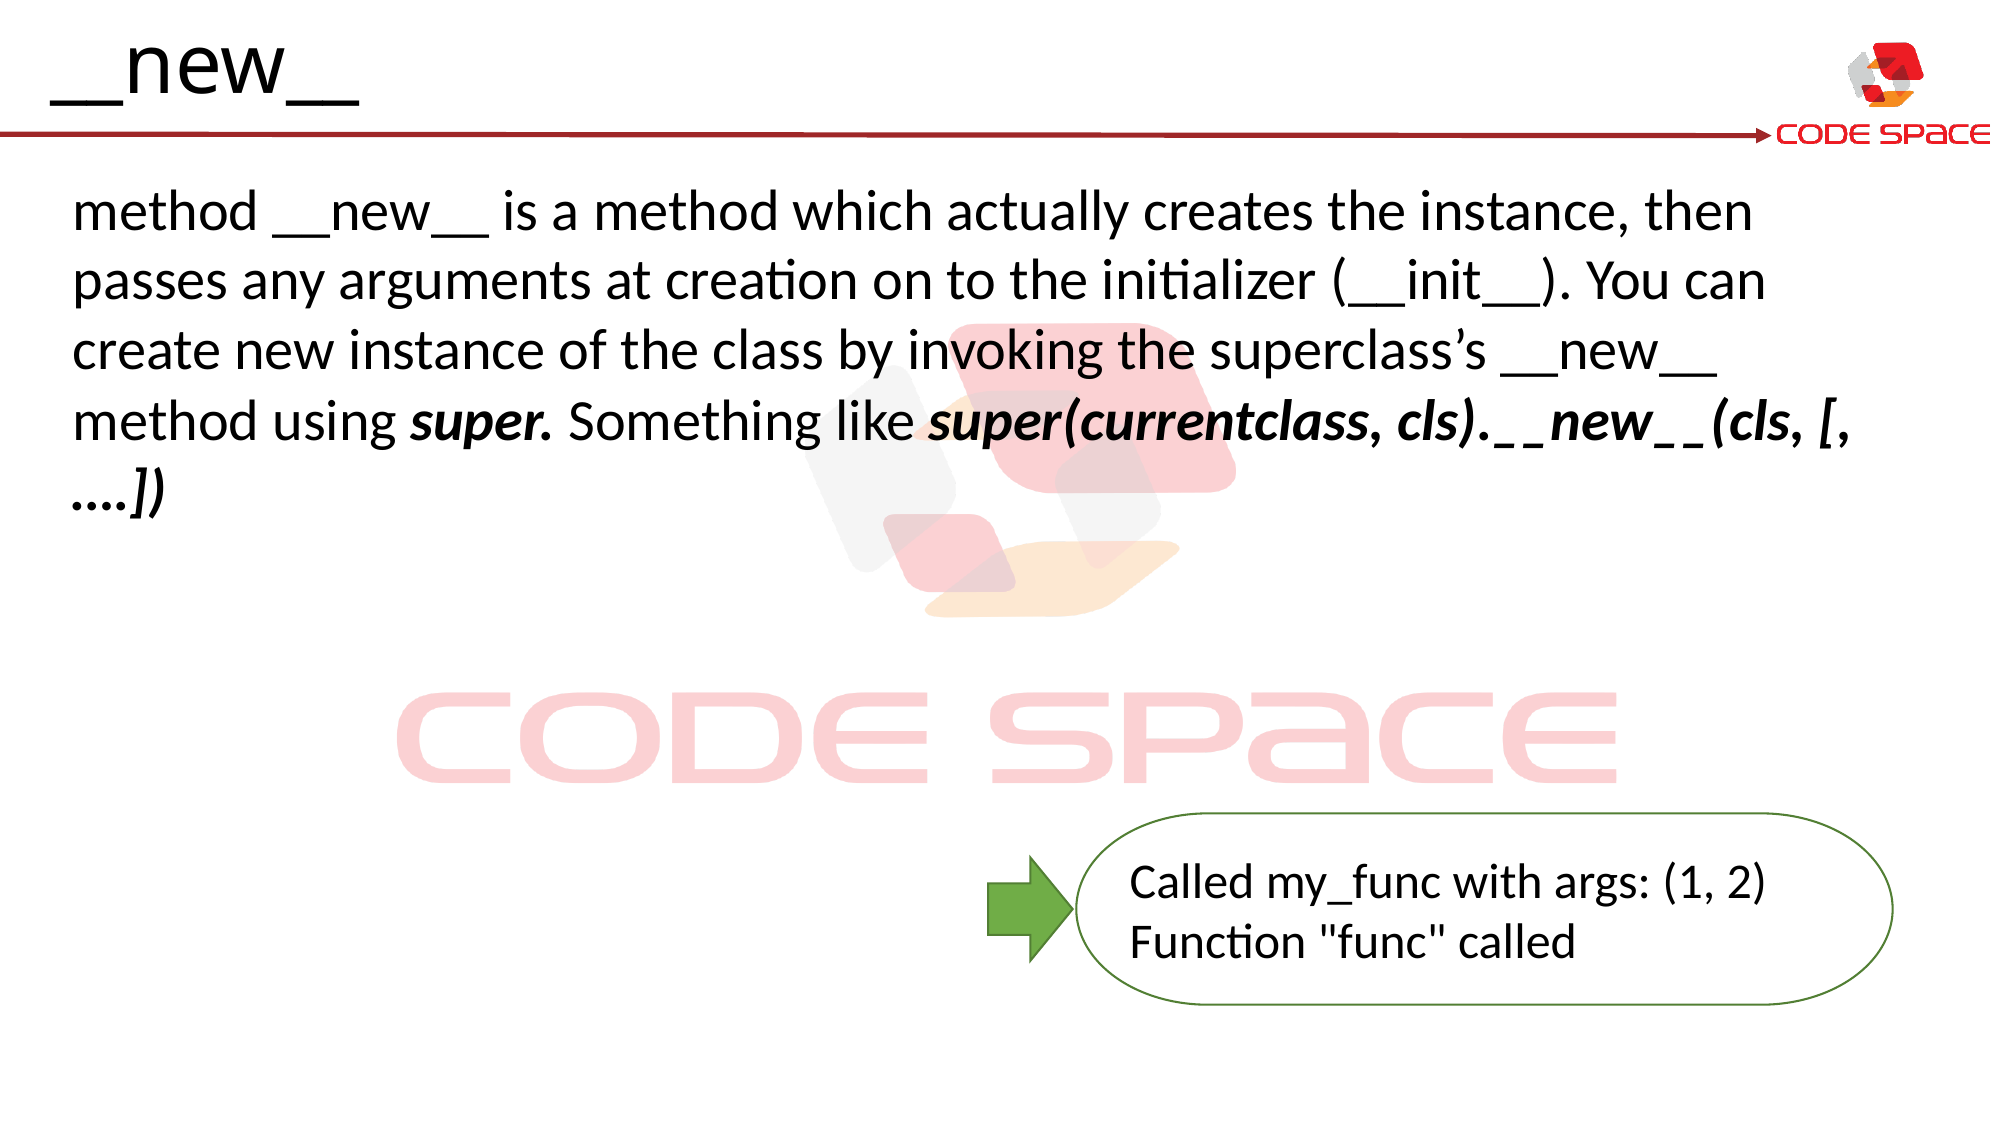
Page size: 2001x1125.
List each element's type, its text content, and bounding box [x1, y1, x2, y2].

picture [1707, 0, 2001, 219]
text_box Called my_func with args: (1, 2) Function "func" called [1075, 812, 1894, 1006]
title __new__ [34, 18, 1772, 114]
text_box [987, 854, 1075, 964]
text_box method __new__ is a method which actually creates the instance, then passes any arguments at creation on to the initializer (__init__). You can create new instance of the class by invoking the superclass’s __new__ method using super. Something like super(currentclass, cls).__new__(cls, [,….]) [58, 164, 1919, 529]
